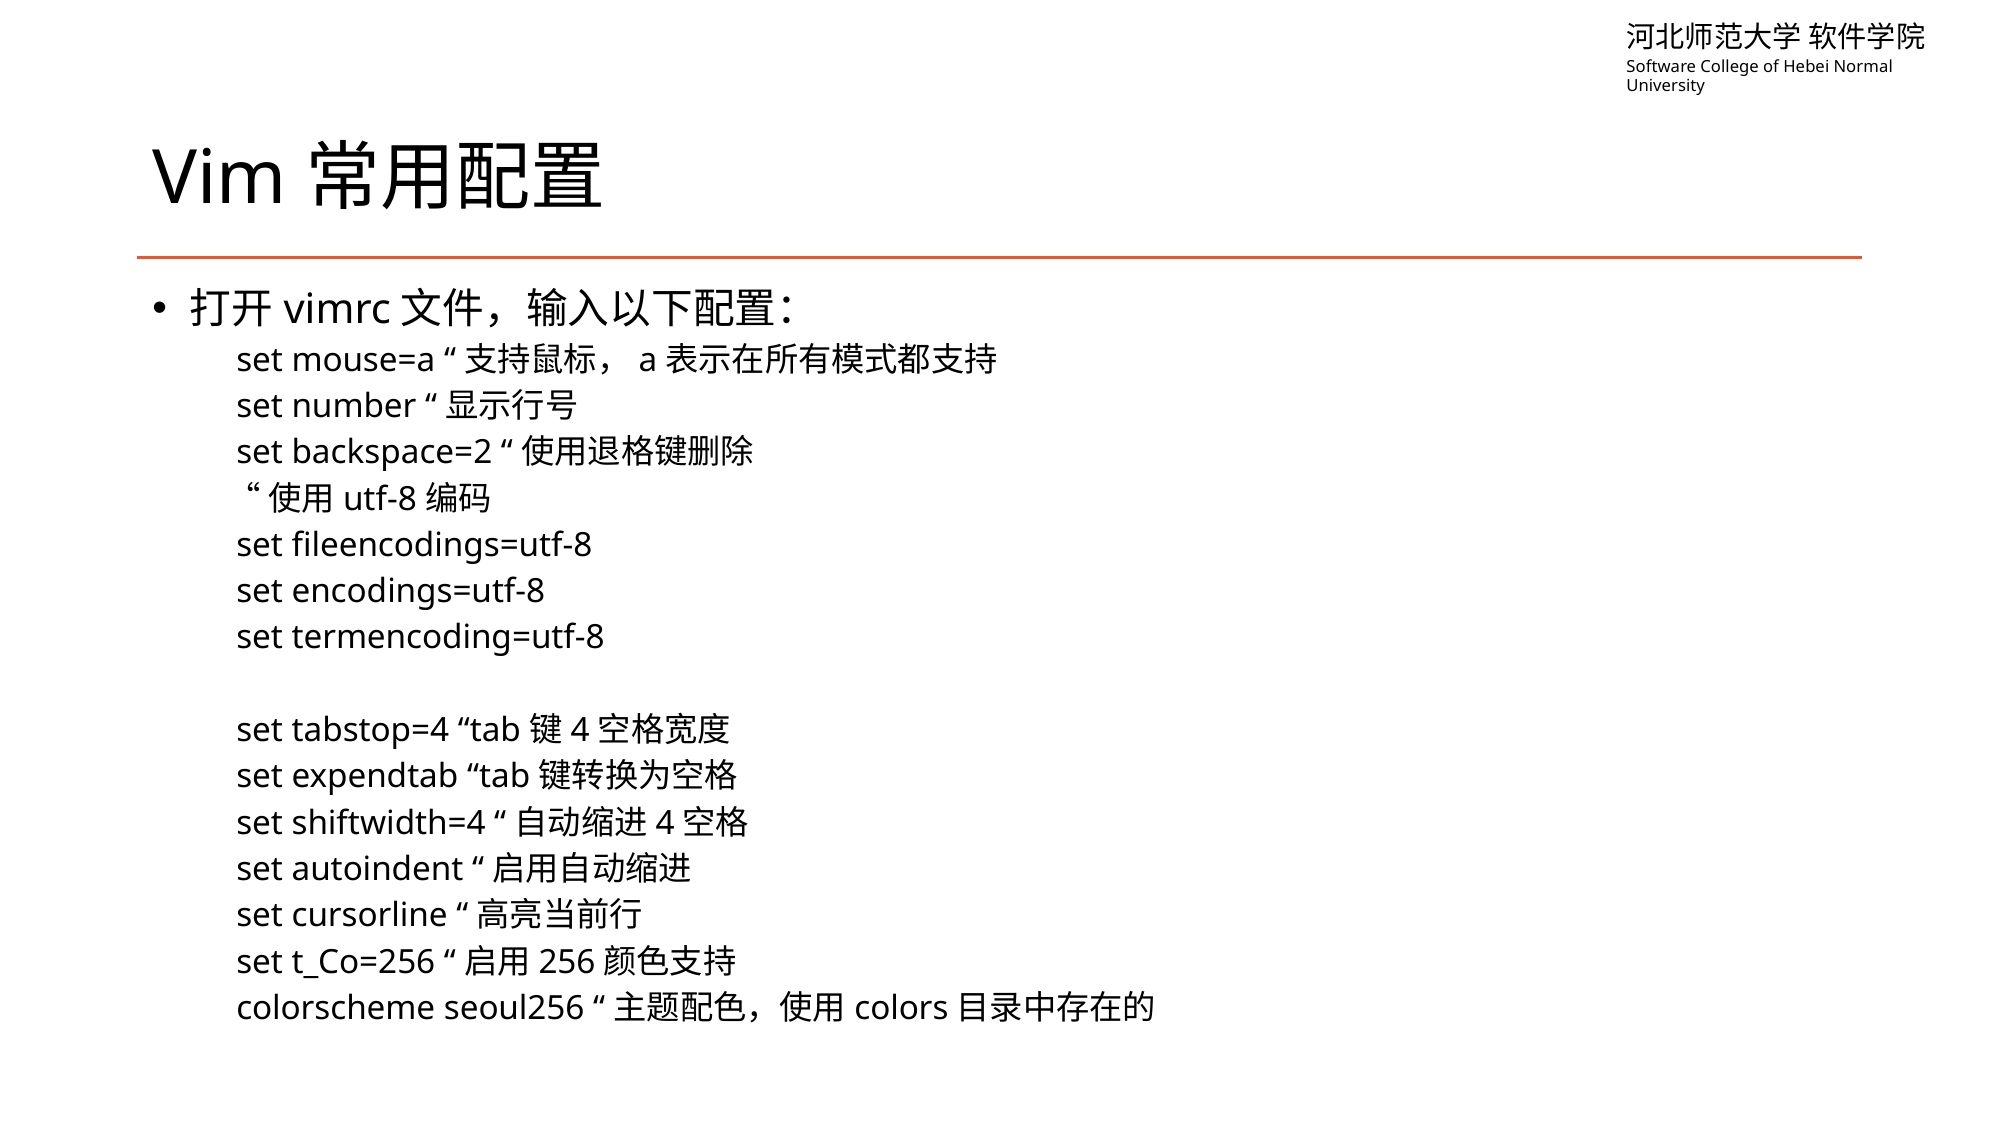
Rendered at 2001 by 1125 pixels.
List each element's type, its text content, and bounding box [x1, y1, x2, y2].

title Vim常用配置 [137, 120, 1863, 237]
list 打开vimrc文件，输入以下配置： set mouse=a “支持鼠标，a表示在所有模式都支持 set number “显示行号 set backspace=2 “使用退格键删除 “使用utf-8编码 set fileencodings=utf-8 set encodings=utf-8 set termencoding=utf-8 set tabstop=4 “tab键4空格宽度 set expendtab “tab键转换为空格 set shiftwidth=4 “自动缩进4空格 set autoindent “启用自动缩进 set cursorline “高亮当前行 set t_Co=256 “启用256颜色支持 colorscheme seoul256 “主题配色，使用colors目录中存在的 [137, 279, 1863, 1079]
